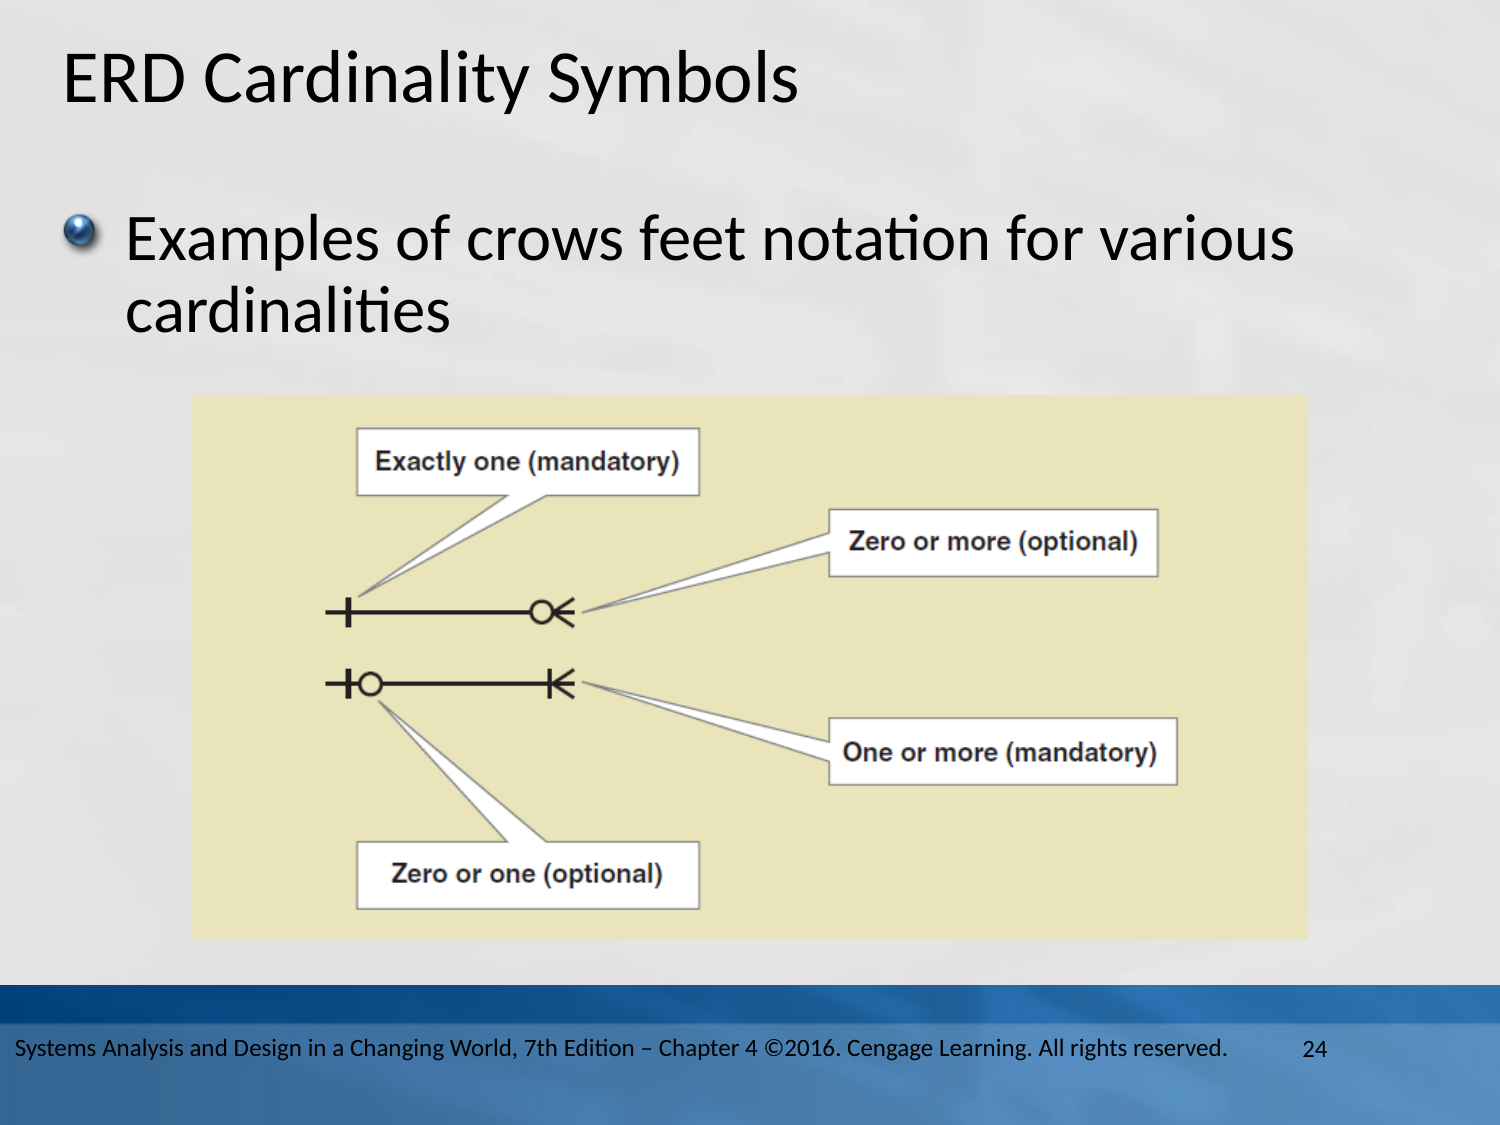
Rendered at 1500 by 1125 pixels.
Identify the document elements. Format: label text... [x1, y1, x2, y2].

list Examples of crows feet notation for various cardinalities [59, 202, 1435, 349]
footer Systems Analysis and Design in a Changing World, 7th Edition – Chapter 4 ©2016. Cengage Learning. All rights reserved. [0, 1024, 1263, 1100]
slide_number 24 [1287, 1025, 1425, 1100]
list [191, 394, 1309, 939]
title E R D Cardinality Symbols [62, 37, 1438, 147]
picture [0, 0, 1500, 1125]
